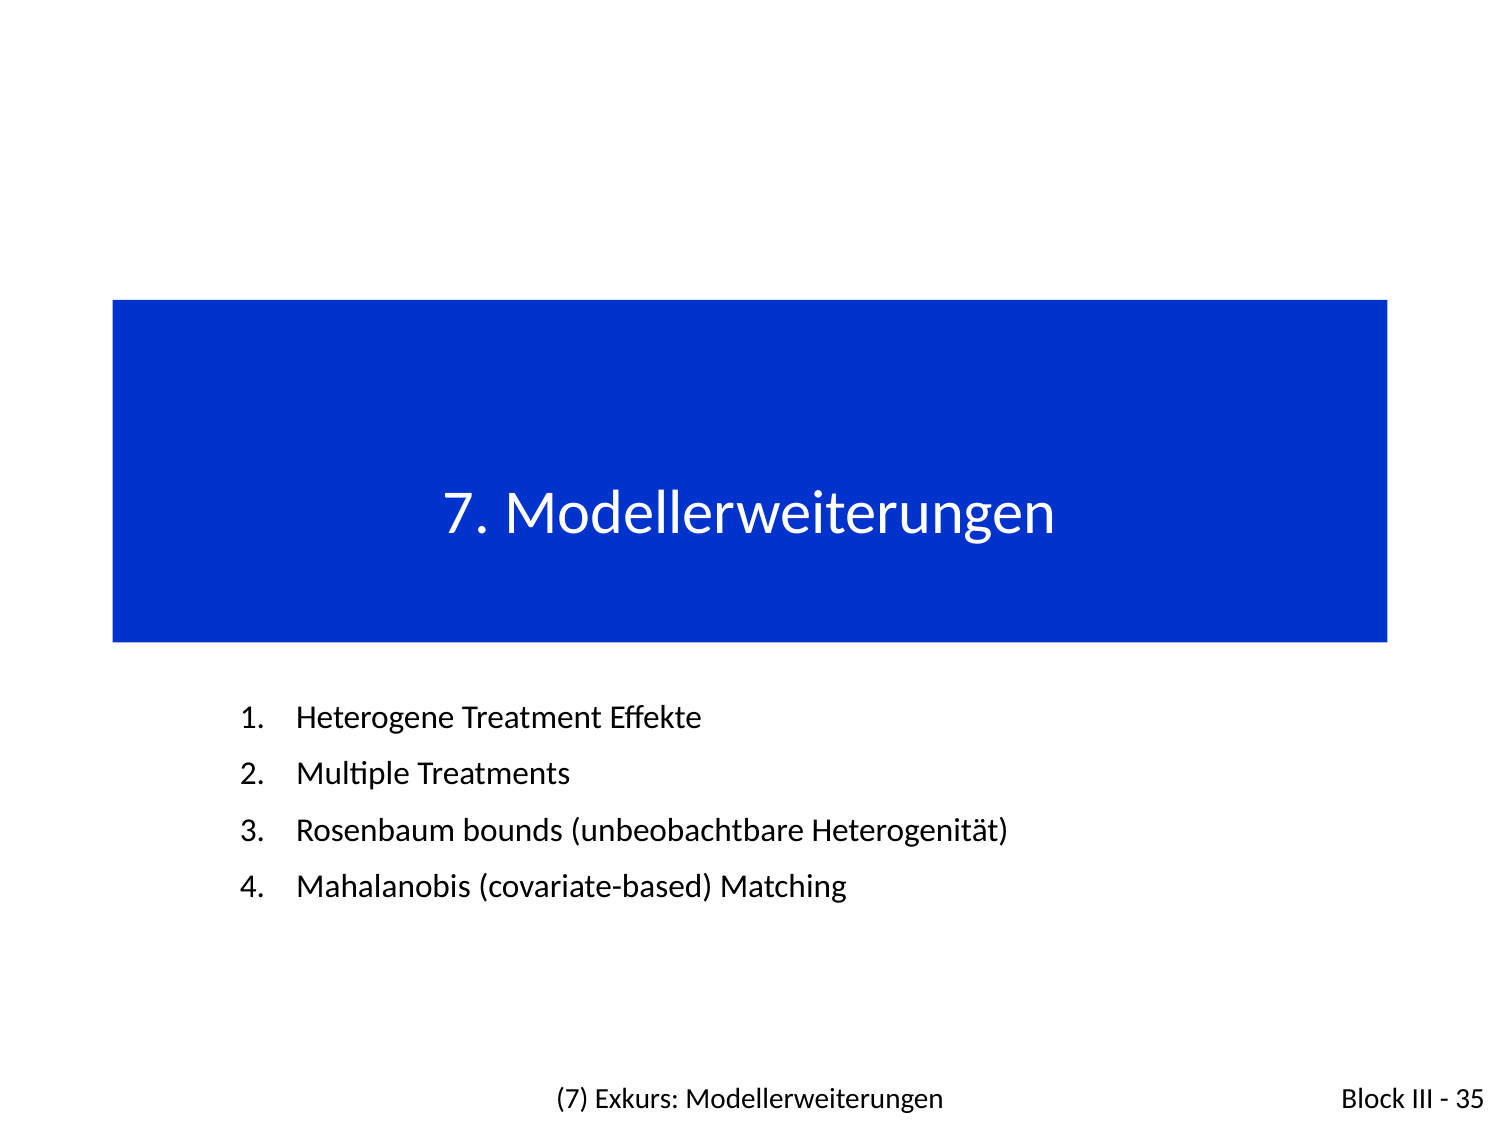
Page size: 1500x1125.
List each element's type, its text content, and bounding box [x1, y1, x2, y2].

title 7. Modellerweiterungen [112, 299, 1388, 643]
text_box Block III - 35 [1149, 1071, 1500, 1125]
text_box Heterogene Treatment Effekte Multiple Treatments Rosenbaum bounds (unbeobachtbare Heterogenität) Mahalanobis (covariate-based) Matching [224, 687, 1288, 912]
footer (7) Exkurs: Modellerweiterungen [362, 1071, 1138, 1125]
